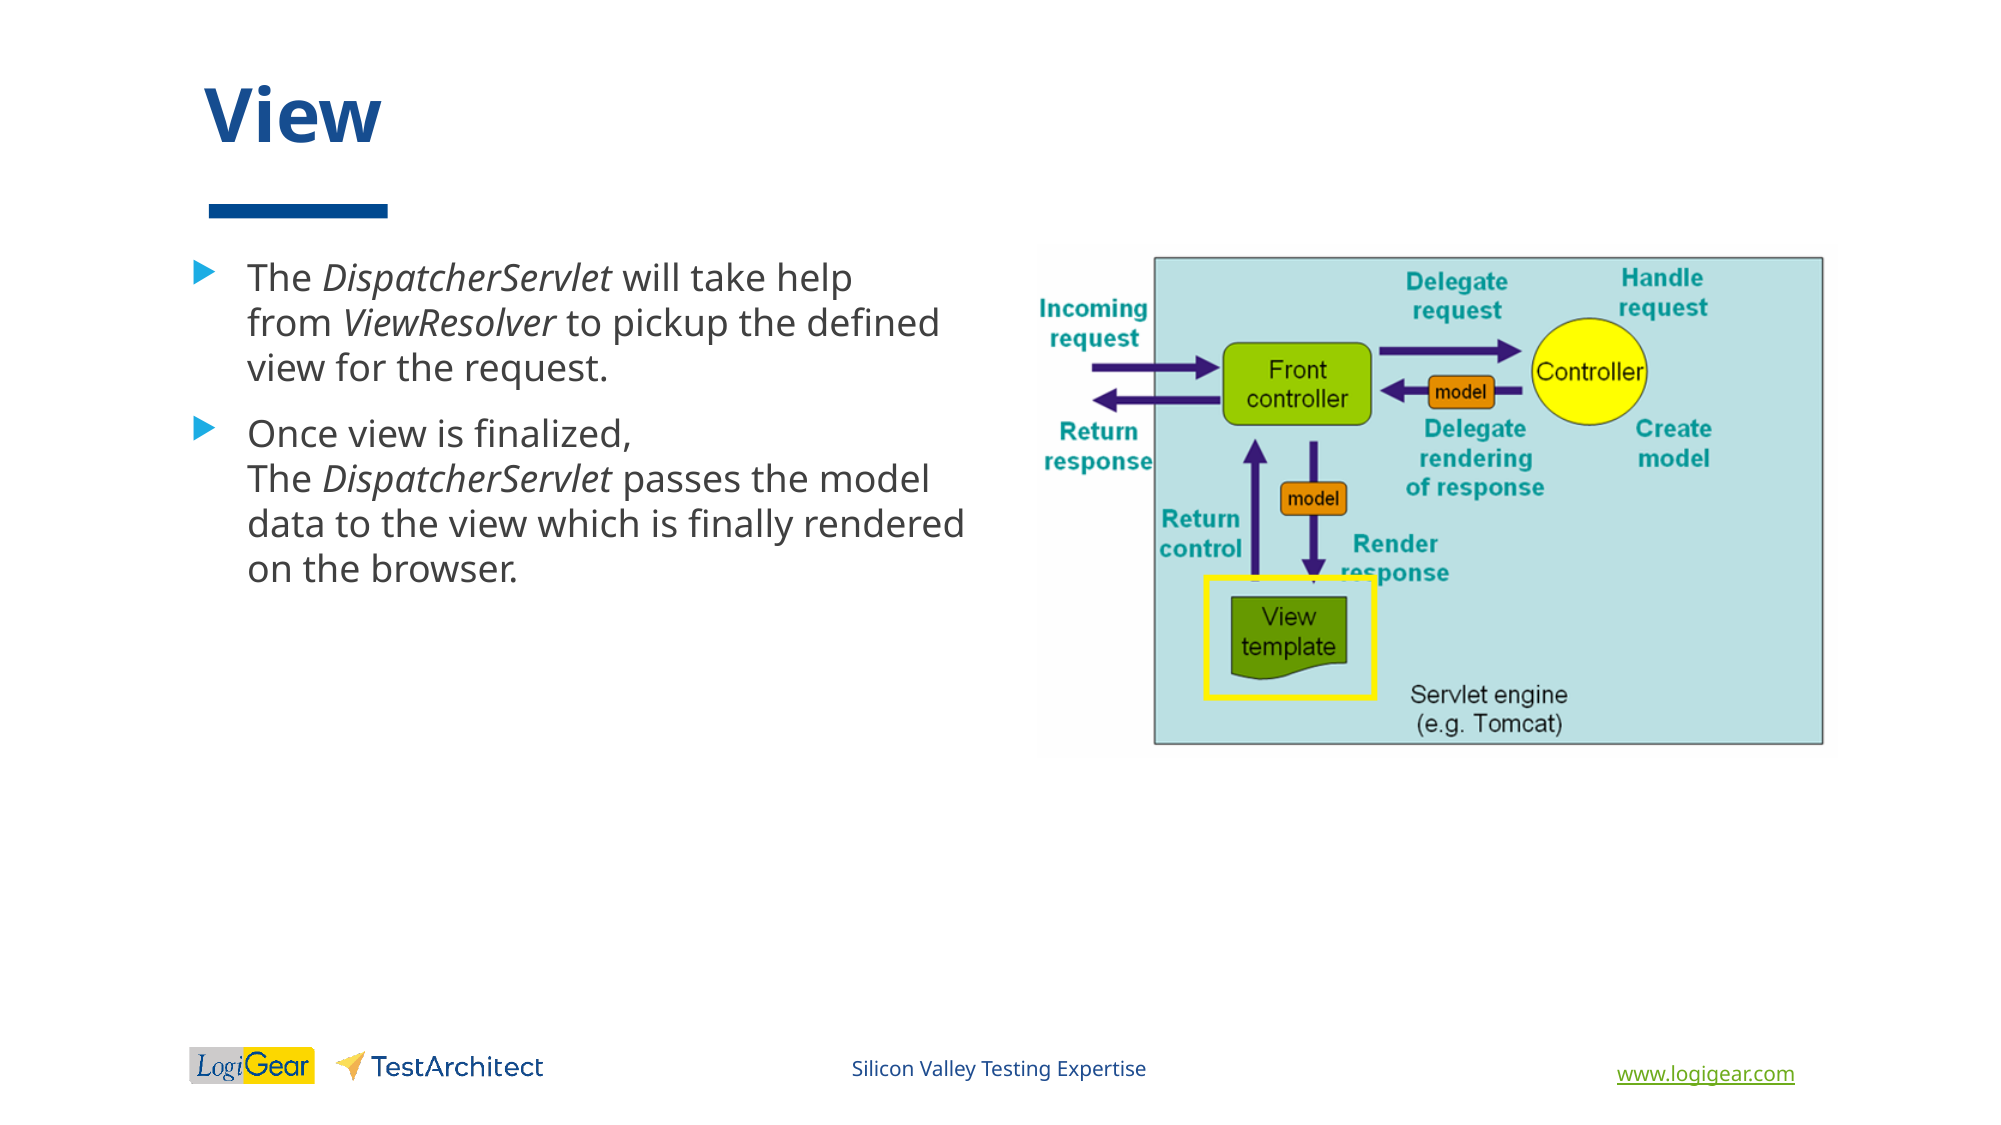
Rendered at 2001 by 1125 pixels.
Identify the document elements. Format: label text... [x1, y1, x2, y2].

picture [189, 1047, 315, 1085]
title View [189, 54, 1809, 171]
text_box The DispatcherServlet will take help from ViewResolver to pickup the defined view for the request. Once view is finalized, The DispatcherServlet passes the model data to the view which is finally rendered on the browser. [175, 246, 999, 978]
picture [335, 1051, 543, 1081]
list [1036, 243, 1882, 805]
